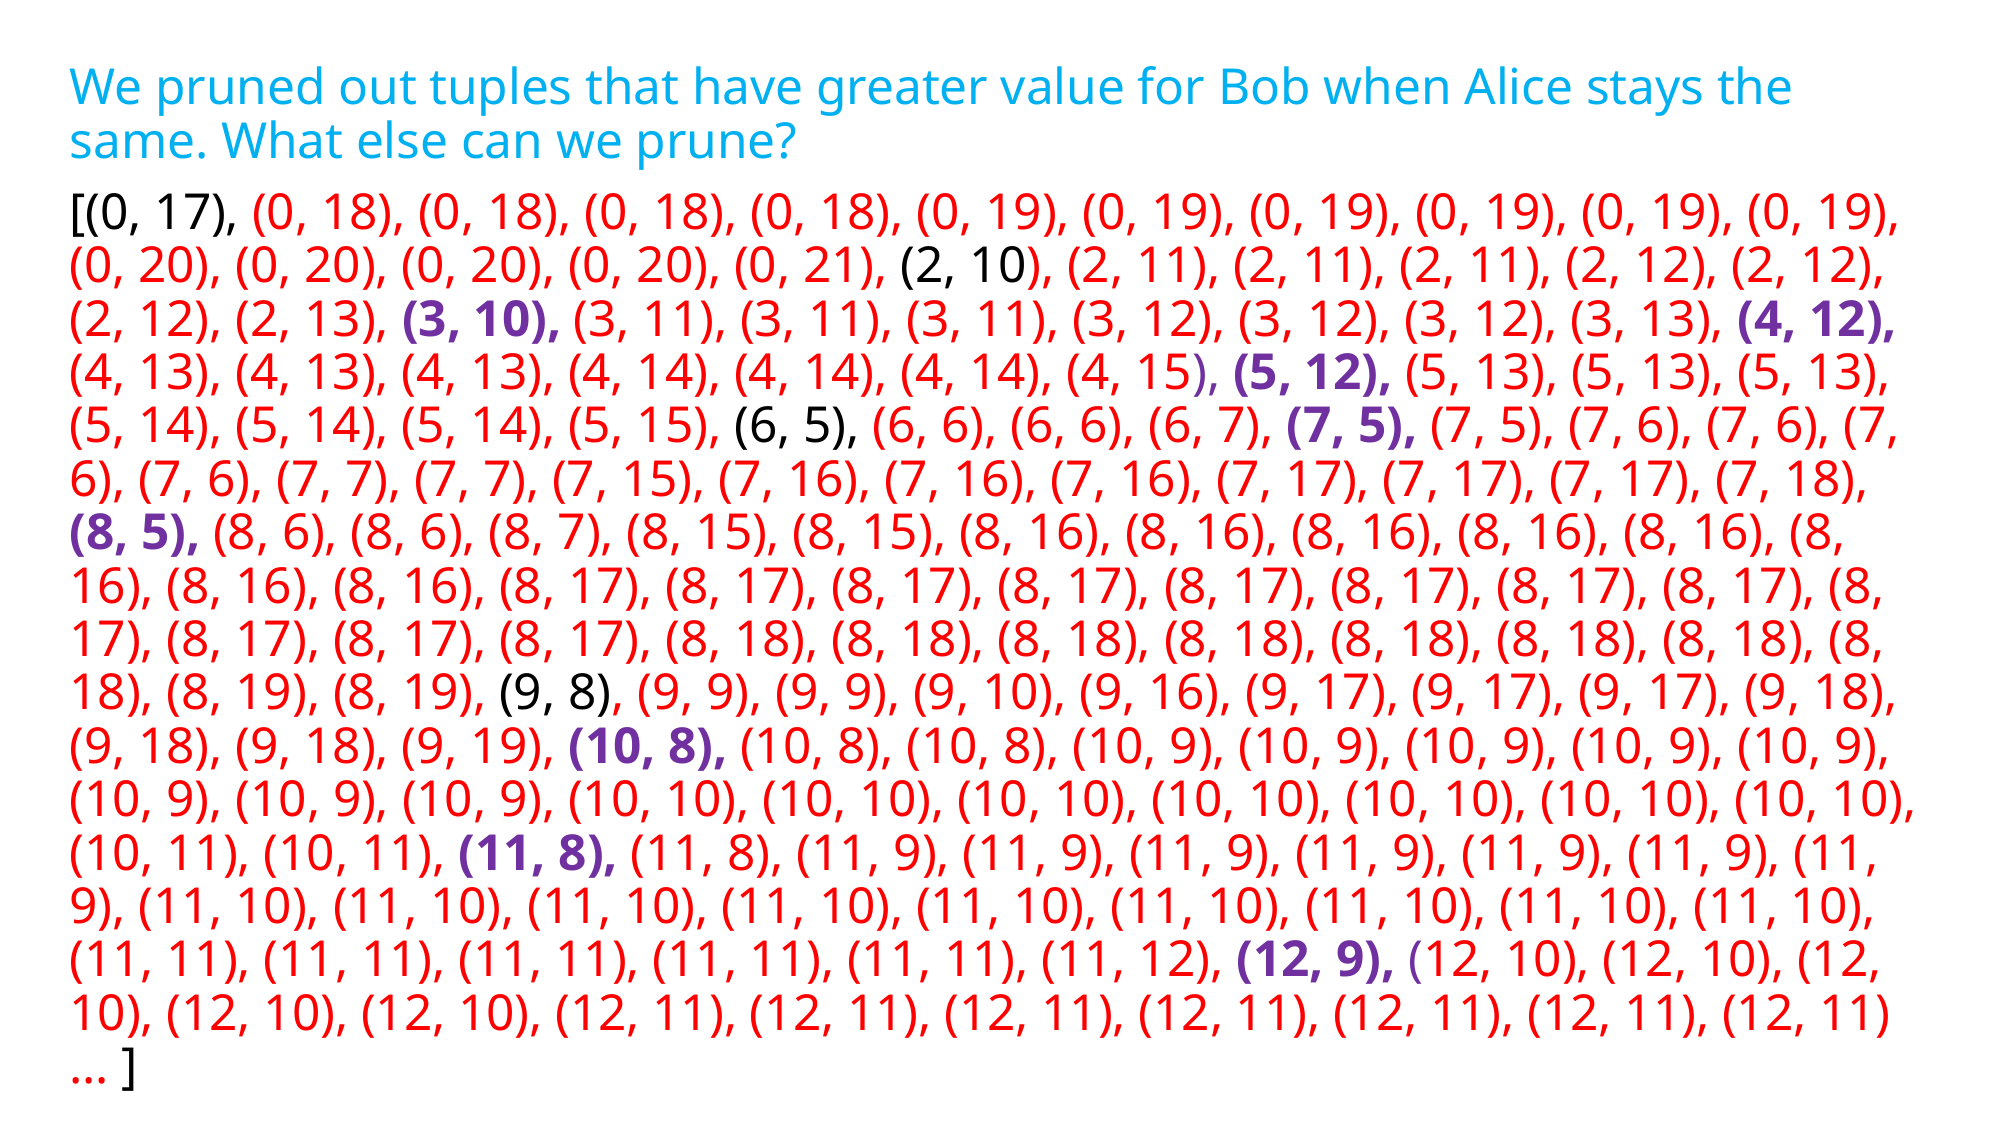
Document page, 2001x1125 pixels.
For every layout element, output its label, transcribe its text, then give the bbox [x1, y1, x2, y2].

list We pruned out tuples that have greater value for Bob when Alice stays the same. What else can we prune? [(0, 17), (0, 18), (0, 18), (0, 18), (0, 18), (0, 19), (0, 19), (0, 19), (0, 19), (0, 19), (0, 19), (0, 20), (0, 20), (0, 20), (0, 20), (0, 21), (2, 10), (2, 11), (2, 11), (2, 11), (2, 12), (2, 12), (2, 12), (2, 13), (3, 10), (3, 11), (3, 11), (3, 11), (3, 12), (3, 12), (3, 12), (3, 13), (4, 12), (4, 13), (4, 13), (4, 13), (4, 14), (4, 14), (4, 14), (4, 15), (5, 12), (5, 13), (5, 13), (5, 13), (5, 14), (5, 14), (5, 14), (5, 15), (6, 5), (6, 6), (6, 6), (6, 7), (7, 5), (7, 5), (7, 6), (7, 6), (7, 6), (7, 6), (7, 7), (7, 7), (7, 15), (7, 16), (7, 16), (7, 16), (7, 17), (7, 17), (7, 17), (7, 18), (8, 5), (8, 6), (8, 6), (8, 7), (8, 15), (8, 15), (8, 16), (8, 16), (8, 16), (8, 16), (8, 16), (8, 16), (8, 16), (8, 16), (8, 17), (8, 17), (8, 17), (8, 17), (8, 17), (8, 17), (8, 17), (8, 17), (8, 17), (8, 17), (8, 17), (8, 17), (8, 18), (8, 18), (8, 18), (8, 18), (8, 18), (8, 18), (8, 18), (8, 18), (8, 19), (8, 19), (9, 8), (9, 9), (9, 9), (9, 10), (9, 16), (9, 17), (9, 17), (9, 17), (9, 18), (9, 18), (9, 18), (9, 19), (10, 8), (10, 8), (10, 8), (10, 9), (10, 9), (10, 9), (10, 9), (10, 9), (10, 9), (10, 9), (10, 9), (10, 10), (10, 10), (10, 10), (10, 10), (10, 10), (10, 10), (10, 10), (10, 11), (10, 11), (11, 8), (11, 8), (11, 9), (11, 9), (11, 9), (11, 9), (11, 9), (11, 9), (11, 9), (11, 10), (11, 10), (11, 10), (11, 10), (11, 10), (11, 10), (11, 10), (11, 10), (11, 10), (11, 11), (11, 11), (11, 11), (11, 11), (11, 11), (11, 12), (12, 9), (12, 10), (12, 10), (12, 10), (12, 10), (12, 10), (12, 11), (12, 11), (12, 11), (12, 11), (12, 11), (12, 11), (12, 11) … ] [54, 54, 1947, 1109]
